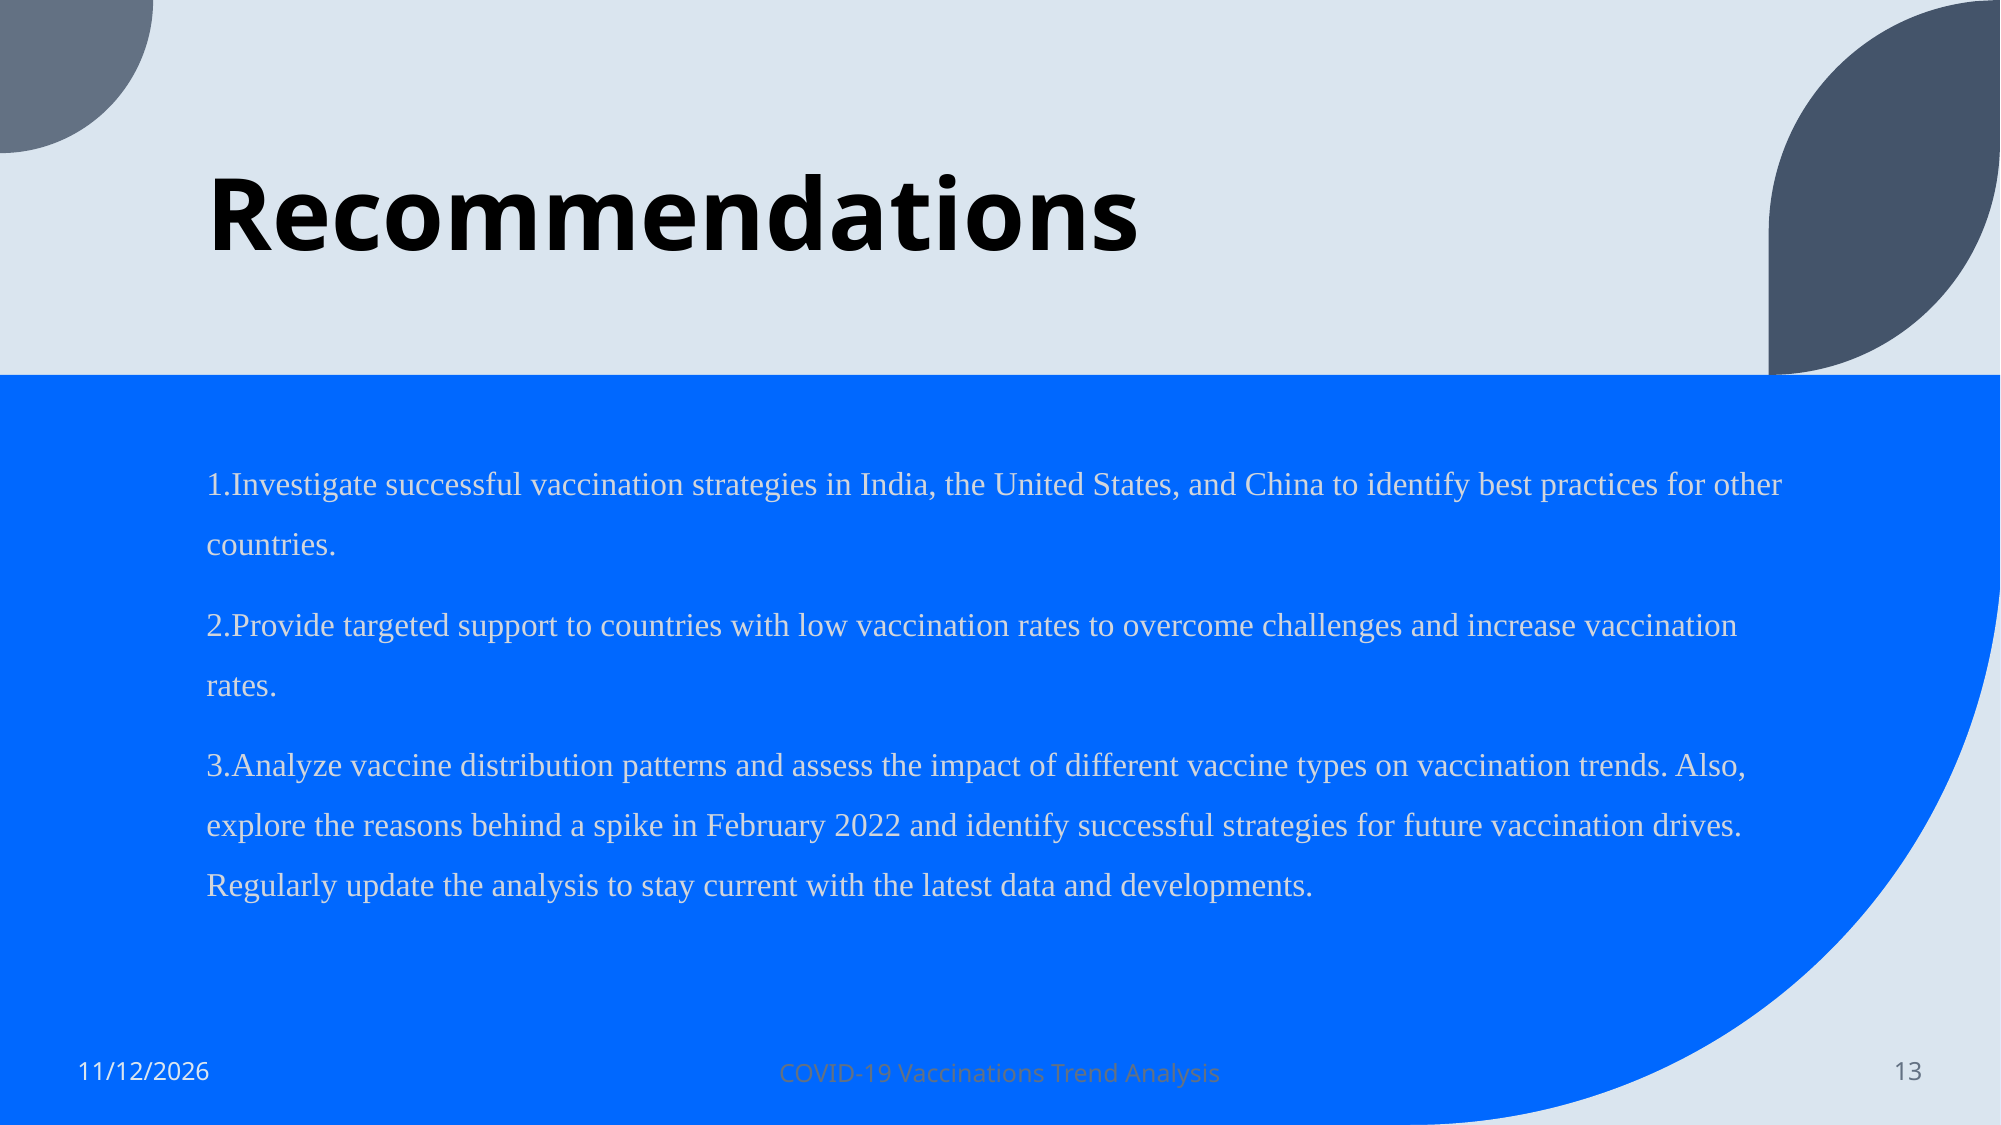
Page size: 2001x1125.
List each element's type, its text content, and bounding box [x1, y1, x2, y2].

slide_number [62, 1042, 513, 1103]
list Investigate successful vaccination strategies in India, the United States, and China to identify best practices for other countries. Provide targeted support to countries with low vaccination rates to overcome challenges and increase vaccination rates. Analyze vaccine distribution patterns and assess the impact of different vaccine types on vaccination trends. Also, explore the reasons behind a spike in February 2022 and identify successful strategies for future vaccination drives. Regularly update the analysis to stay current with the latest data and developments. [191, 435, 1825, 999]
slide_number 13 [1674, 1042, 1938, 1103]
footer COVID-19 Vaccinations Trend Analysis [662, 1042, 1338, 1103]
title Recommendations [191, 62, 1796, 280]
